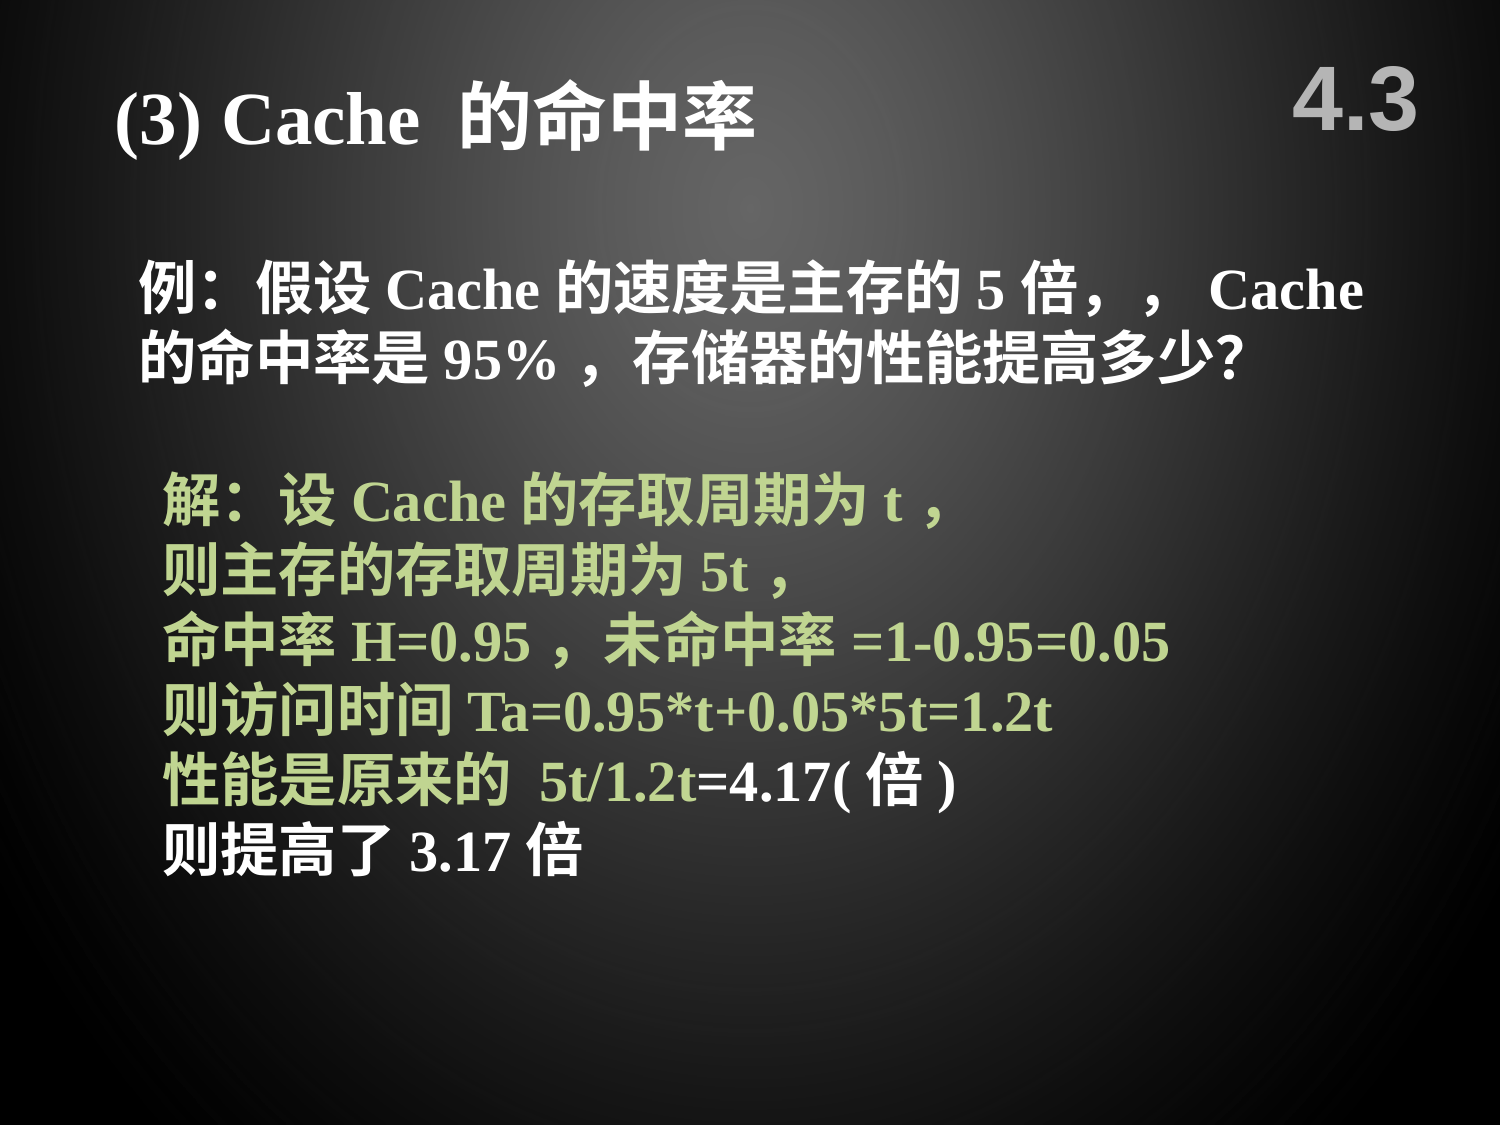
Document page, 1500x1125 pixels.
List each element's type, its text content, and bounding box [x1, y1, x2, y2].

picture [0, 0, 1500, 1125]
text_box 解：设Cache的存取周期为t， 则主存的存取周期为5t， 命中率H=0.95，未命中率=1-0.95=0.05 则访问时间Ta=0.95*t+0.05*5t=1.2t 性能是原来的 5t/1.2t=4.17(倍) 则提高了3.17倍 [147, 456, 1311, 891]
text_box 4.3 [1262, 24, 1450, 163]
text_box (3) Cache 的命中率 [99, 62, 888, 168]
text_box 例：假设Cache的速度是主存的5倍，，Cache的命中率是95%，存储器的性能提高多少？ [123, 243, 1450, 399]
